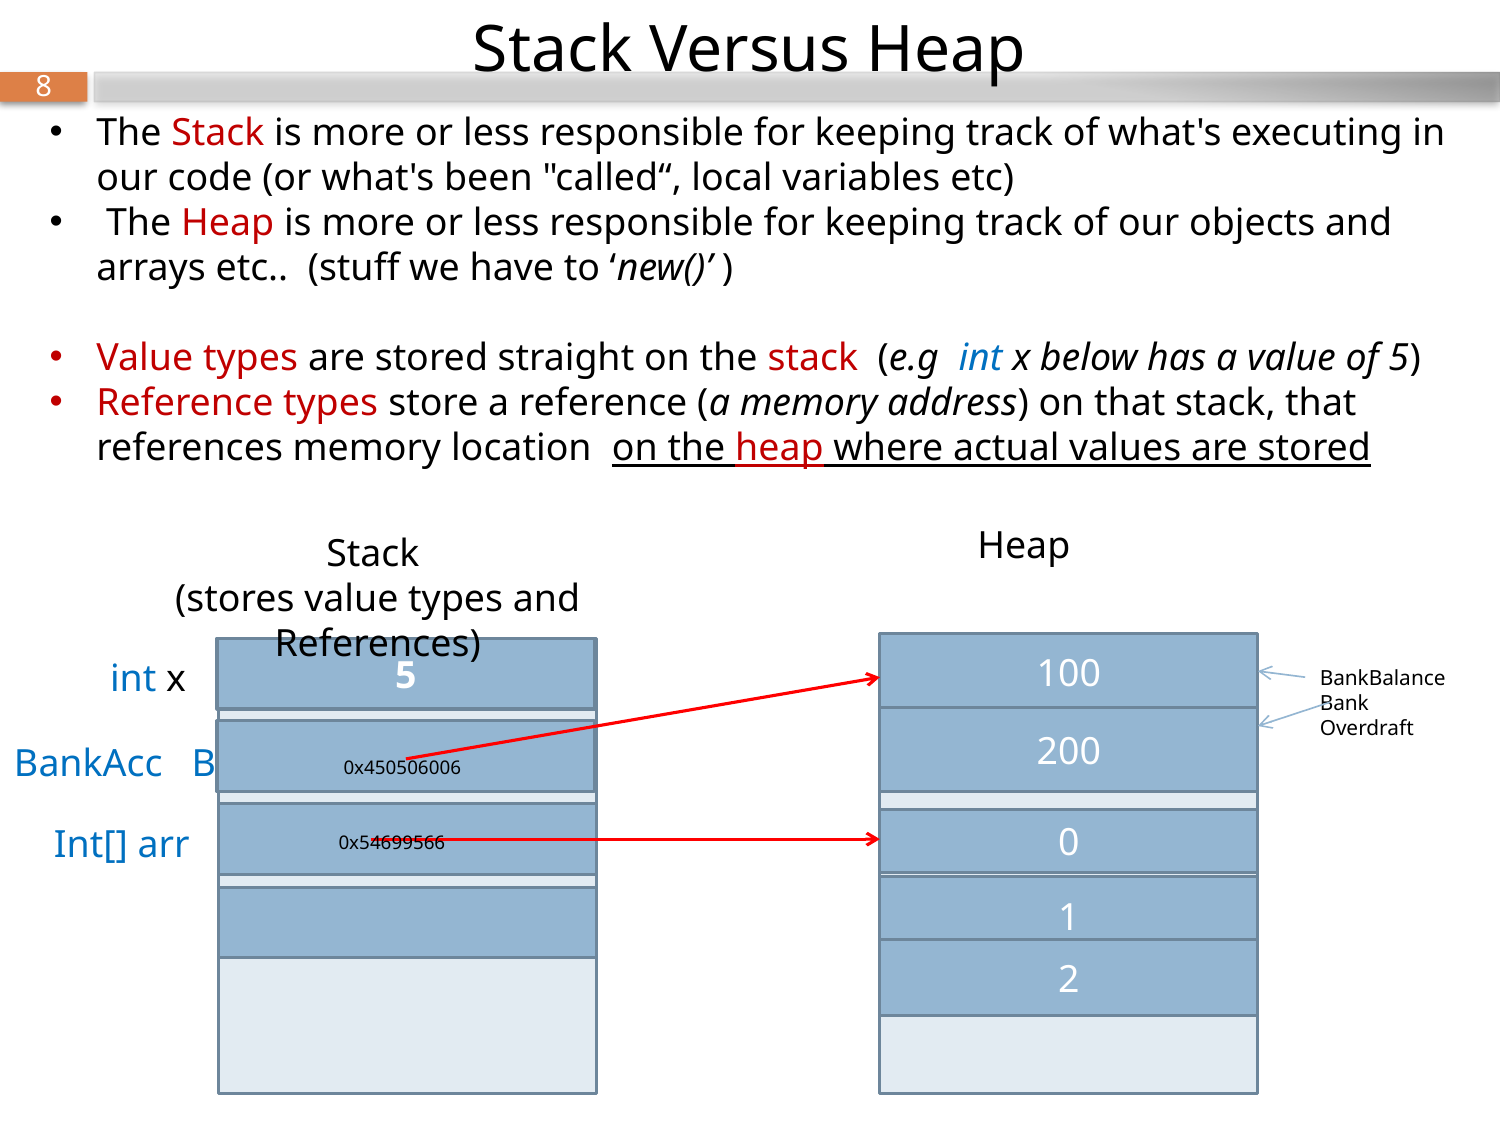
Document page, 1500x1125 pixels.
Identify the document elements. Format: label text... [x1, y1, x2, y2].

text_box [1257, 701, 1331, 727]
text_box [1257, 670, 1306, 678]
text_box 100 [878, 632, 1259, 706]
text_box [217, 769, 598, 802]
text_box 200 [878, 706, 1259, 793]
text_box Stack Versus Heap [74, 0, 1425, 93]
text_box BankBalance Bank Overdraft [1305, 656, 1483, 747]
text_box Stack (stores value types and References) [76, 521, 679, 671]
text_box [878, 1017, 1259, 1095]
text_box [215, 719, 596, 793]
text_box Int[] arr [39, 812, 205, 873]
text_box int x [95, 646, 201, 707]
text_box [217, 959, 598, 1095]
text_box 2 [878, 938, 1259, 1017]
text_box 1 [878, 875, 1259, 938]
text_box BankAcc B [0, 731, 215, 792]
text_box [405, 676, 881, 760]
text_box [217, 711, 399, 719]
text_box [217, 886, 598, 959]
text_box [217, 802, 598, 876]
text_box 0 [878, 808, 1259, 874]
text_box The Stack is more or less responsible for keeping track of what's executing in our code (or what's been "called“, local variables etc) The Heap is more or less responsible for keeping track of our objects and arrays etc.. (stuff we have to ‘new()’ ) Value types are stored straight on the stack (e.g int x below has a value of 5) Reference types store a reference (a memory address) on that stack, that references memory location on the heap where actual values are stored [34, 100, 1466, 476]
text_box 0x450506006 [328, 748, 476, 787]
text_box [217, 876, 598, 886]
text_box Heap [962, 513, 1199, 574]
text_box 0x54699566 [323, 823, 460, 861]
text_box 5 [215, 671, 596, 711]
text_box [878, 793, 1259, 808]
